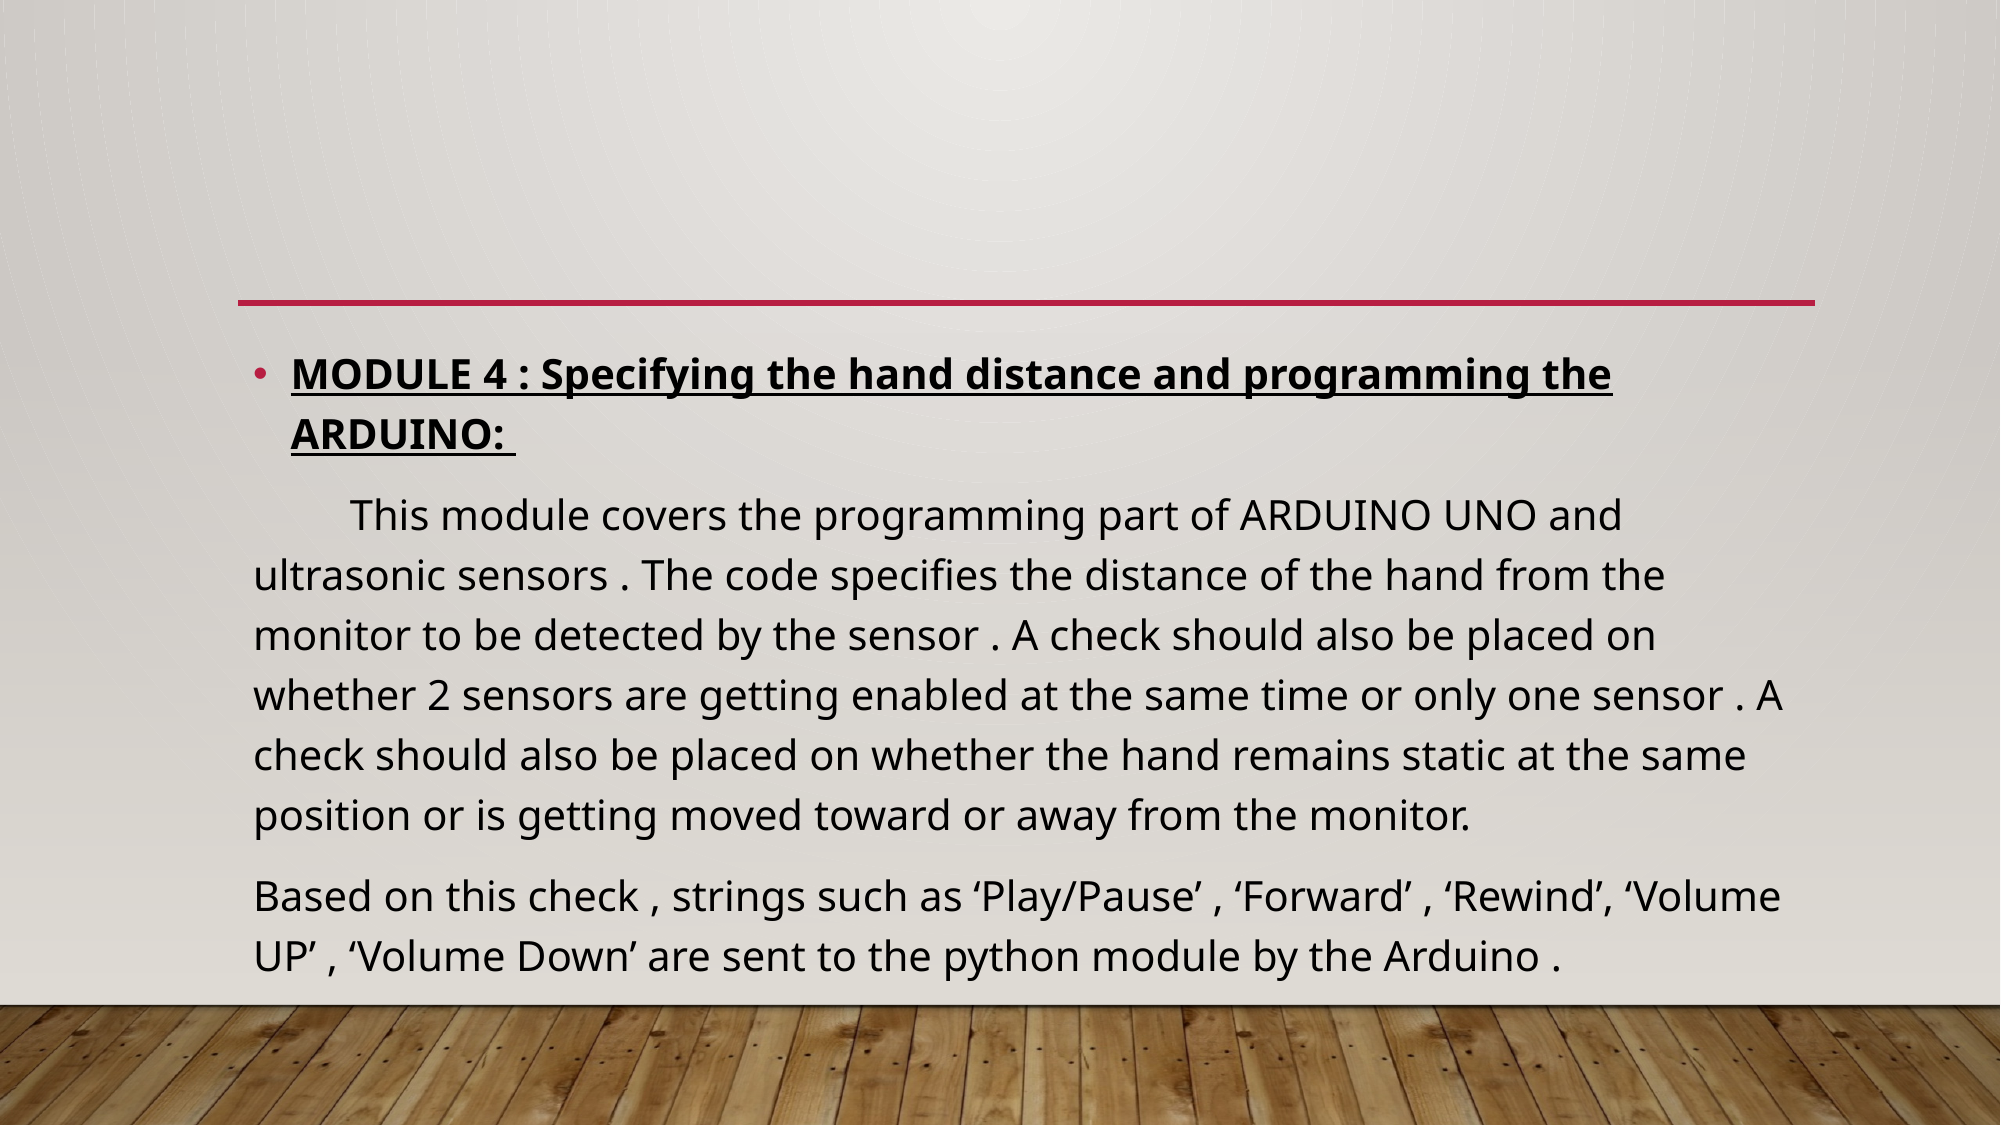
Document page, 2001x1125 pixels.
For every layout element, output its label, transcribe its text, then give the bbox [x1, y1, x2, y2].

list MODULE 4 : Specifying the hand distance and programming the ARDUINO: This module covers the programming part of ARDUINO UNO and ultrasonic sensors . The code specifies the distance of the hand from the monitor to be detected by the sensor . A check should also be placed on whether 2 sensors are getting enabled at the same time or only one sensor . A check should also be placed on whether the hand remains static at the same position or is getting moved toward or away from the monitor. Based on this check , strings such as ‘Play/Pause’ , ‘Forward’ , ‘Rewind’, ‘Volume UP’ , ‘Volume Down’ are sent to the python module by the Arduino . [238, 330, 1814, 897]
picture [0, 1005, 2000, 1125]
